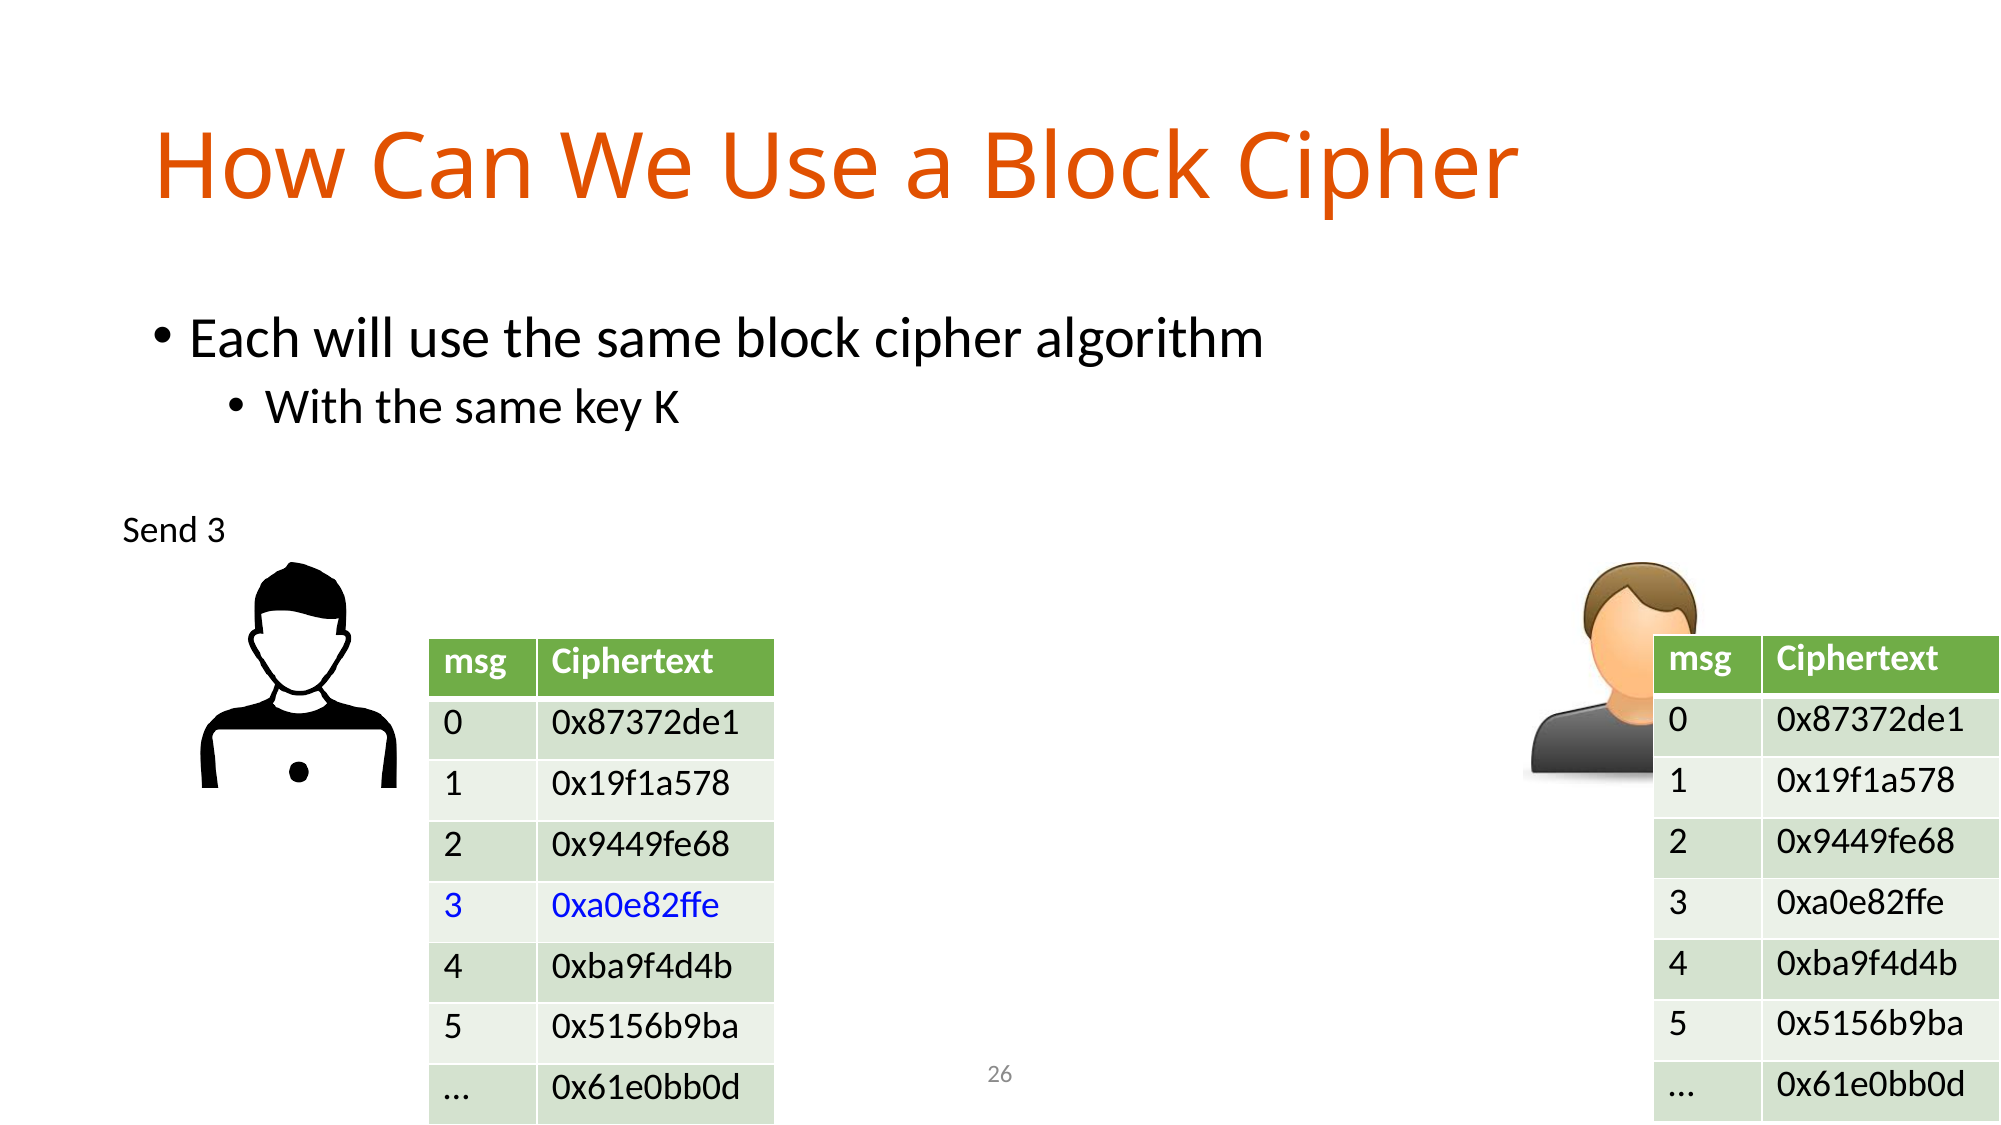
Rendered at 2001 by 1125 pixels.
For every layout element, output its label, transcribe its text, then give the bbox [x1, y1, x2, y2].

table_header msg [429, 639, 536, 696]
table_header Ciphertext [538, 639, 774, 696]
table_cell 2 [1654, 819, 1761, 878]
table_cell 1 [1654, 758, 1761, 817]
picture [1523, 562, 1759, 788]
table_cell 0x19f1a578 [1763, 758, 1999, 817]
table_cell 0xa0e82ffe [538, 883, 774, 942]
picture [199, 562, 397, 788]
table_cell 4 [1654, 940, 1761, 999]
table_cell 0x61e0bb0d [1763, 1062, 1999, 1121]
table_cell 5 [1654, 1001, 1761, 1060]
title How Can We Use a Block Cipher [137, 59, 1863, 278]
table_cell … [1654, 1062, 1761, 1121]
table_cell 0x87372de1 [538, 702, 774, 759]
table_cell 0x5156b9ba [538, 1004, 774, 1063]
table_cell 0x9449fe68 [1763, 819, 1999, 878]
list Each will use the same block cipher algorithm With the same key K [137, 299, 1863, 1014]
table_cell 2 [429, 822, 536, 881]
table_cell 0x9449fe68 [538, 822, 774, 881]
table_cell 4 [429, 943, 536, 1002]
table_cell 3 [429, 883, 536, 942]
table_cell 3 [1654, 879, 1761, 938]
text_box Send 3 [107, 497, 241, 558]
table_cell 0xba9f4d4b [1763, 940, 1999, 999]
table_header Ciphertext [1763, 636, 1999, 693]
table_cell 5 [429, 1004, 536, 1063]
table_cell 0xba9f4d4b [538, 943, 774, 1002]
table_cell 0x87372de1 [1763, 699, 1999, 756]
slide_number 26 [776, 1042, 1225, 1103]
table_cell … [429, 1065, 536, 1124]
table_cell 0x19f1a578 [538, 761, 774, 820]
table_cell 1 [429, 761, 536, 820]
table_cell 0x5156b9ba [1763, 1001, 1999, 1060]
table_cell 0 [429, 702, 536, 759]
table_cell 0x61e0bb0d [538, 1065, 774, 1124]
table_cell 0xa0e82ffe [1763, 879, 1999, 938]
